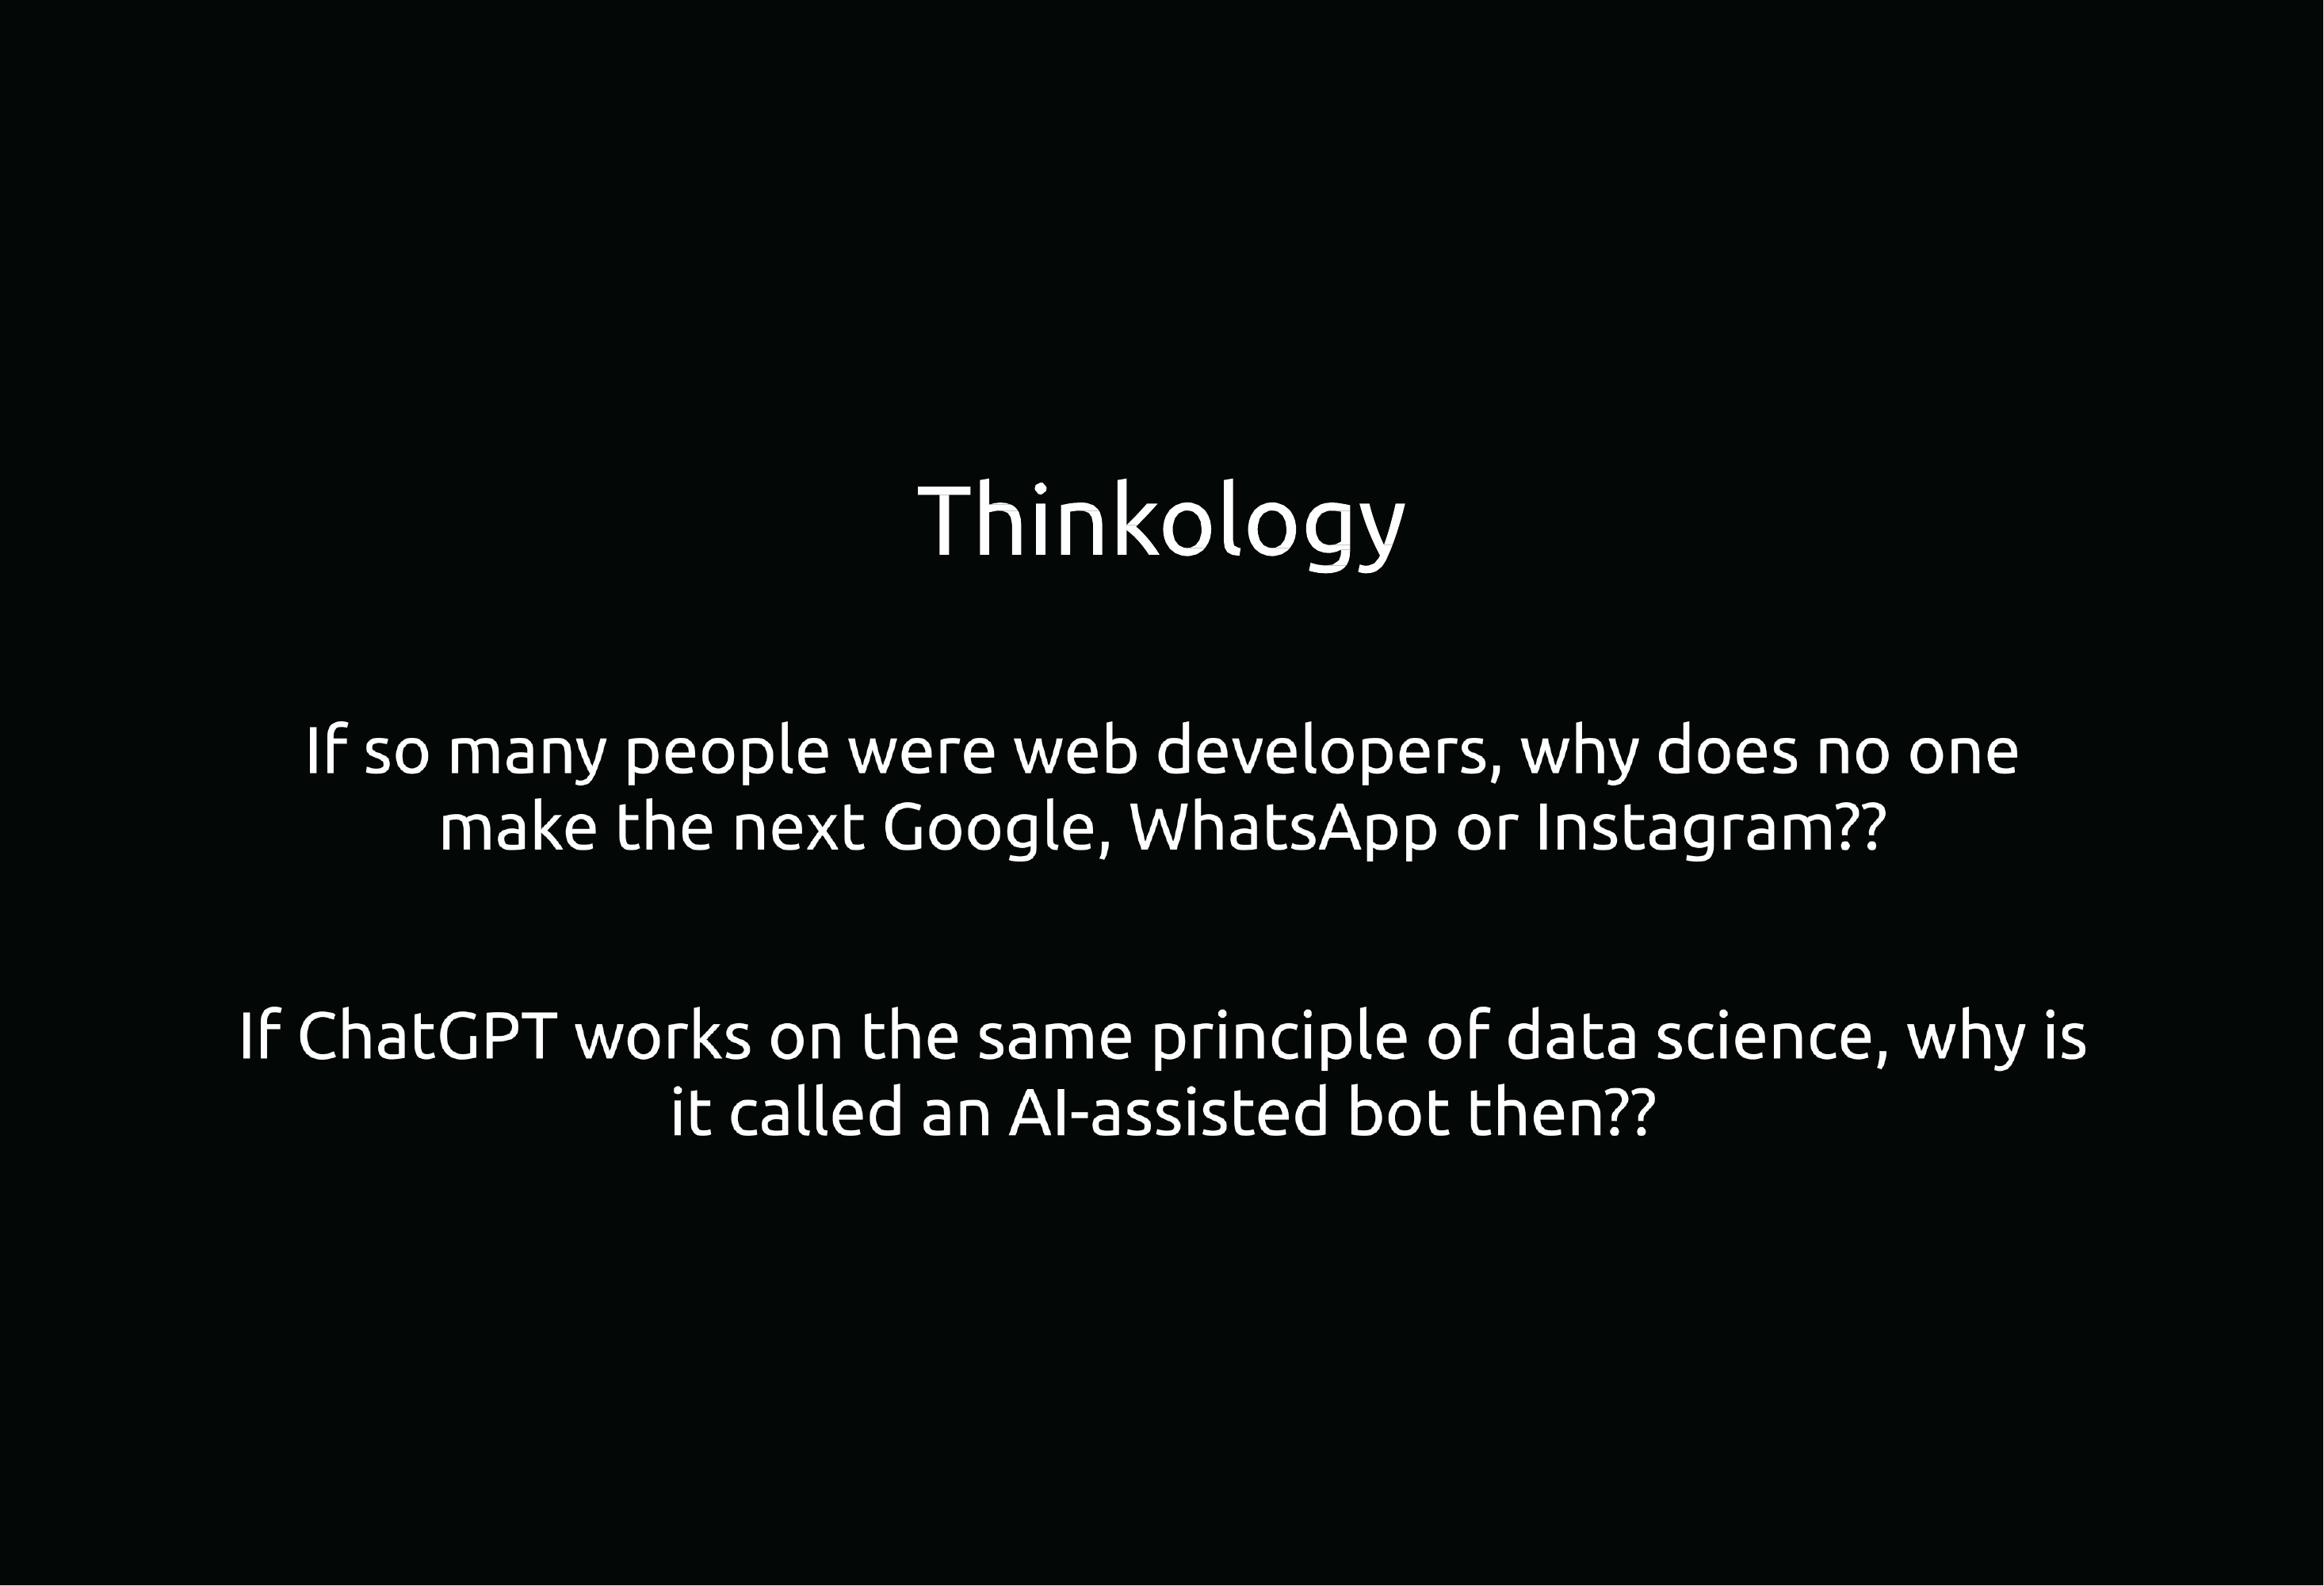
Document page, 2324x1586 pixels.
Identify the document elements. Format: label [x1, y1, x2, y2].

text_box [1036, 503, 1045, 555]
text_box [1358, 503, 1405, 574]
text_box [1305, 503, 1351, 574]
text_box [1163, 502, 1212, 556]
text_box [918, 486, 971, 555]
picture [309, 721, 2018, 862]
picture [243, 1007, 2085, 1136]
text_box [1224, 478, 1241, 556]
text_box [1248, 502, 1297, 556]
text_box [1117, 478, 1160, 555]
text_box [1034, 482, 1047, 495]
text_box [1061, 503, 1103, 555]
text_box [980, 478, 1022, 555]
